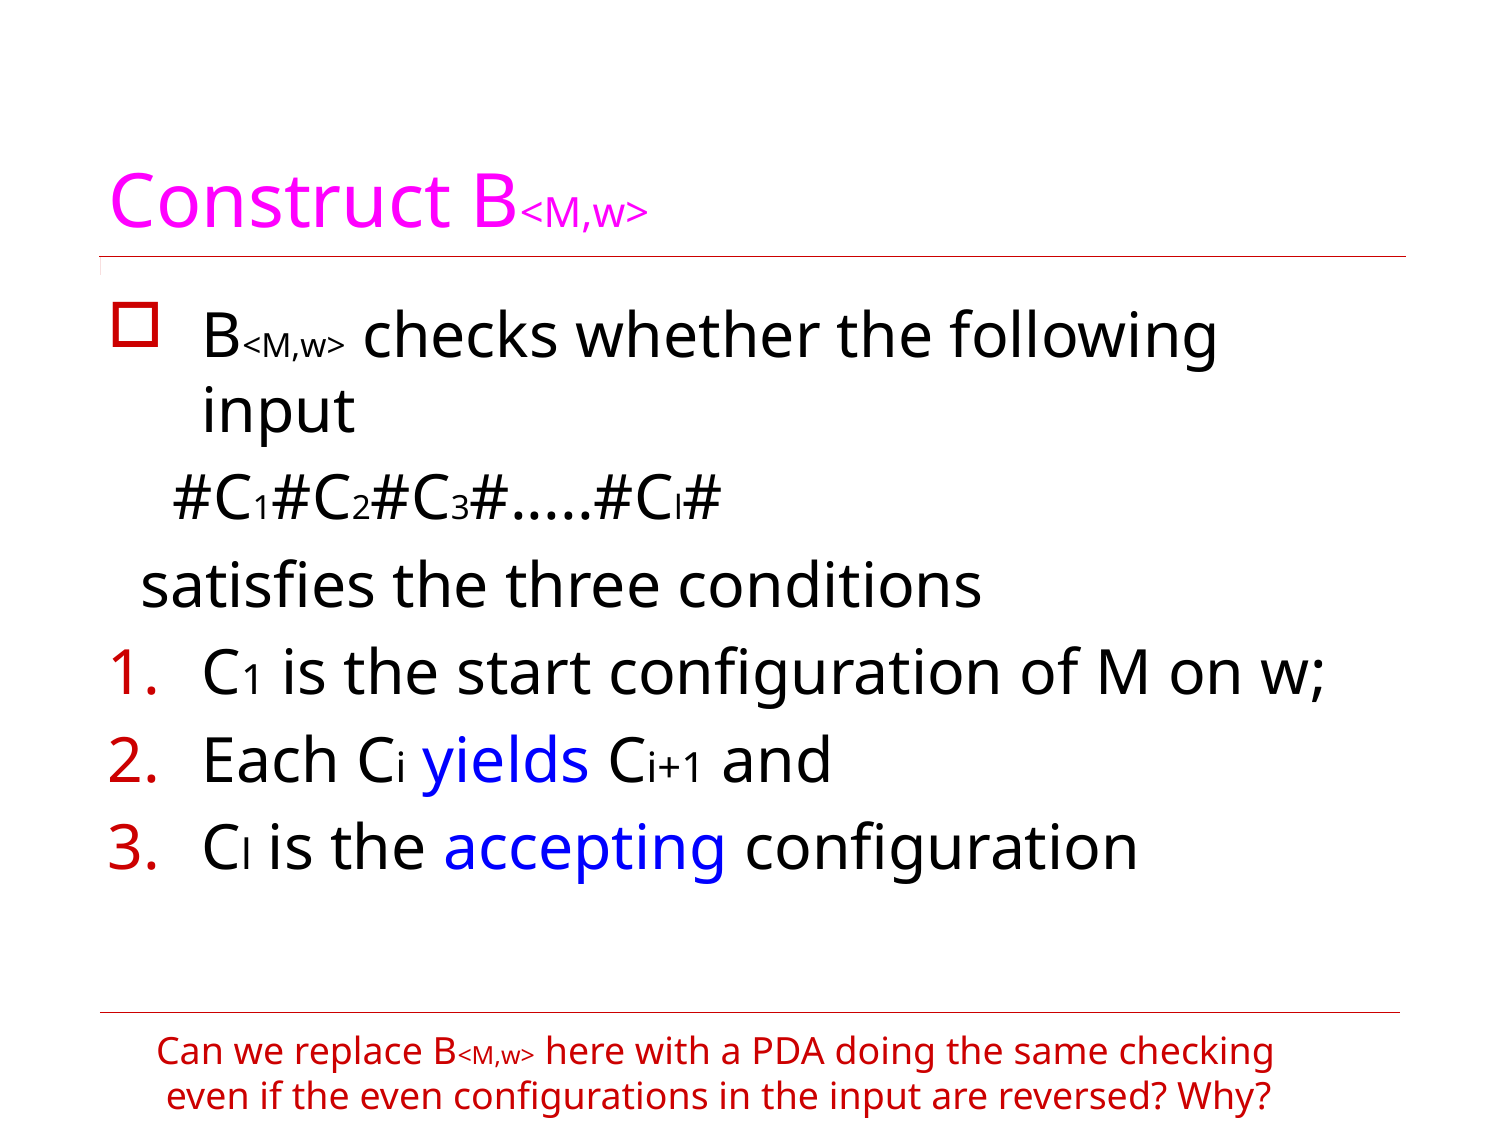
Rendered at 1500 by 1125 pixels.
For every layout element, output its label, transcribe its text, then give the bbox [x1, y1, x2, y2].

list B<M,w> checks whether the following input #C1#C2#C3#.....#Cl# satisfies the three conditions C1 is the start configuration of M on w; Each Ci yields Ci+1 and Cl is the accepting configuration [92, 287, 1406, 988]
title Construct B<M,w> [94, 50, 1407, 250]
text_box Can we replace B<M,w> here with a PDA doing the same checking even if the even configurations in the input are reversed? Why? [141, 1019, 1298, 1125]
